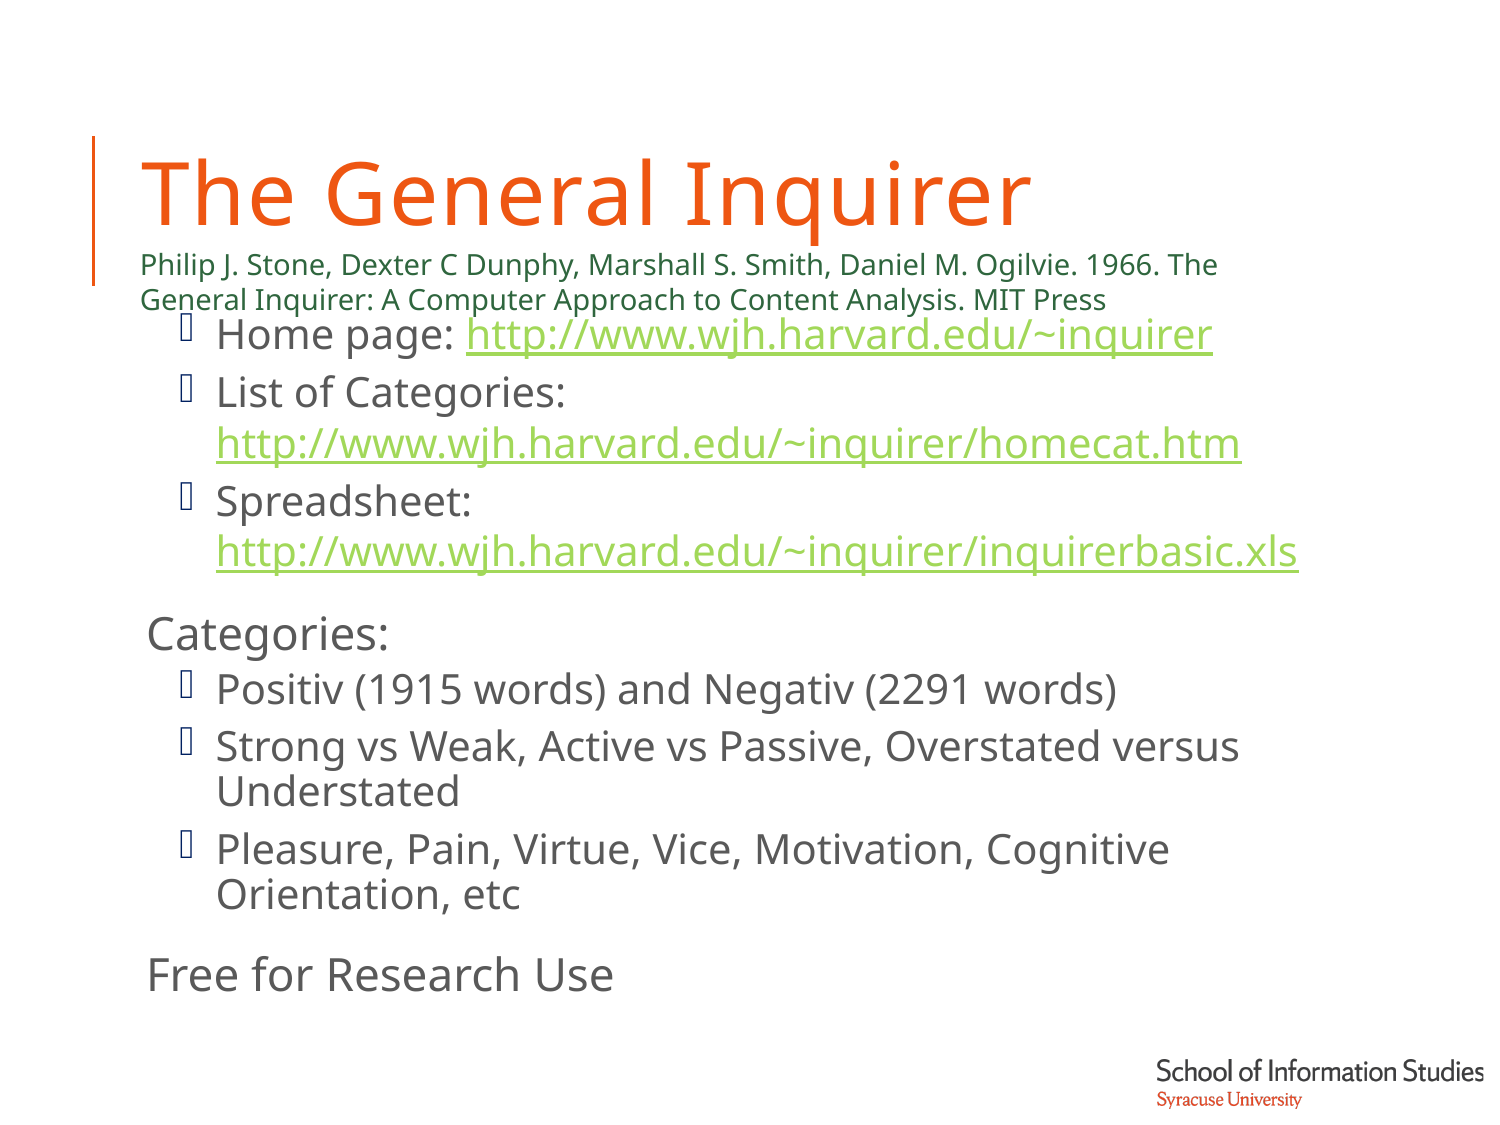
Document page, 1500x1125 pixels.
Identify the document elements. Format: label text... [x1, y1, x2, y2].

list Home page: http://www.wjh.harvard.edu/~inquirer List of Categories: http://www.wjh.harvard.edu/~inquirer/homecat.htm Spreadsheet: http://www.wjh.harvard.edu/~inquirer/inquirerbasic.xls Categories: Positiv (1915 words) and Negativ (2291 words) Strong vs Weak, Active vs Passive, Overstated versus Understated Pleasure, Pain, Virtue, Vice, Motivation, Cognitive Orientation, etc Free for Research Use [123, 300, 1373, 1057]
text_box Philip J. Stone, Dexter C Dunphy, Marshall S. Smith, Daniel M. Ogilvie. 1966. The General Inquirer: A Computer Approach to Content Analysis. MIT Press [125, 238, 1275, 324]
title The General Inquirer [126, 110, 1370, 290]
